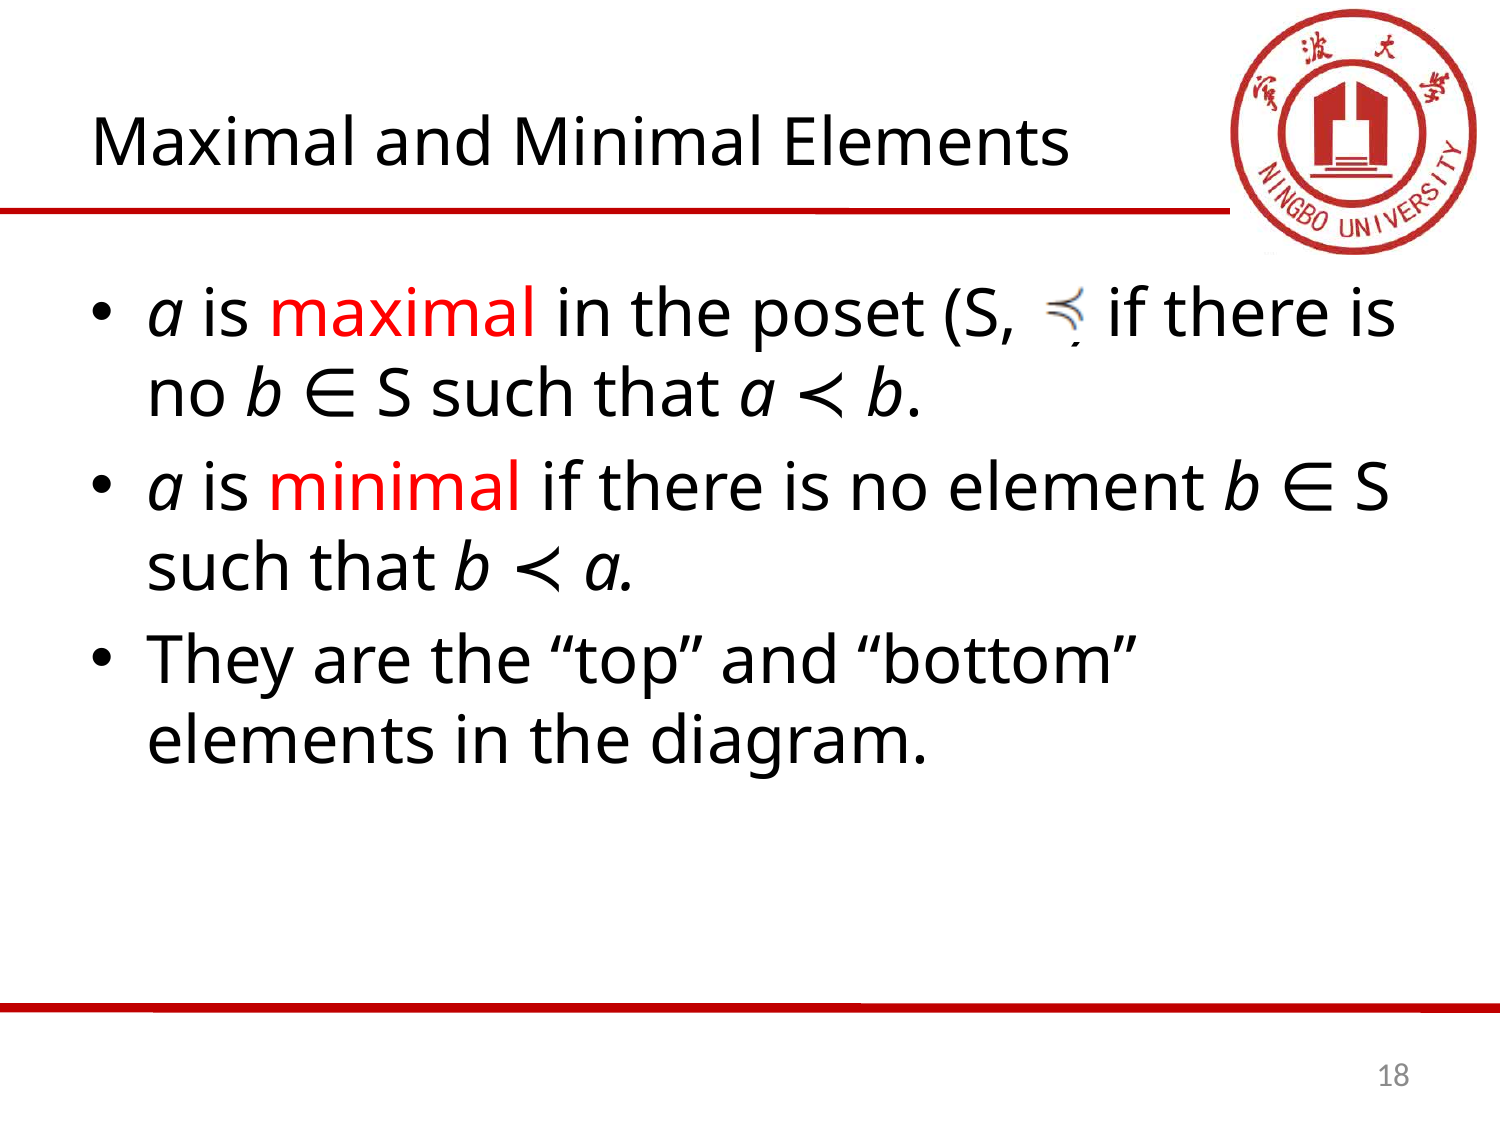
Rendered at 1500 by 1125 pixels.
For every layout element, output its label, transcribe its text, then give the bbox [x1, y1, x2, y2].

slide_number 18 [1074, 1042, 1425, 1103]
picture [1031, 269, 1102, 343]
title Maximal and Minimal Elements [75, 45, 1425, 233]
picture [1230, 8, 1477, 255]
list a is maximal in the poset (S, ) if there is no b ∈ S such that a ≺ b. a is minimal if there is no element b ∈ S such that b ≺ a. They are the “top” and “bottom” elements in the diagram. [75, 262, 1425, 1005]
